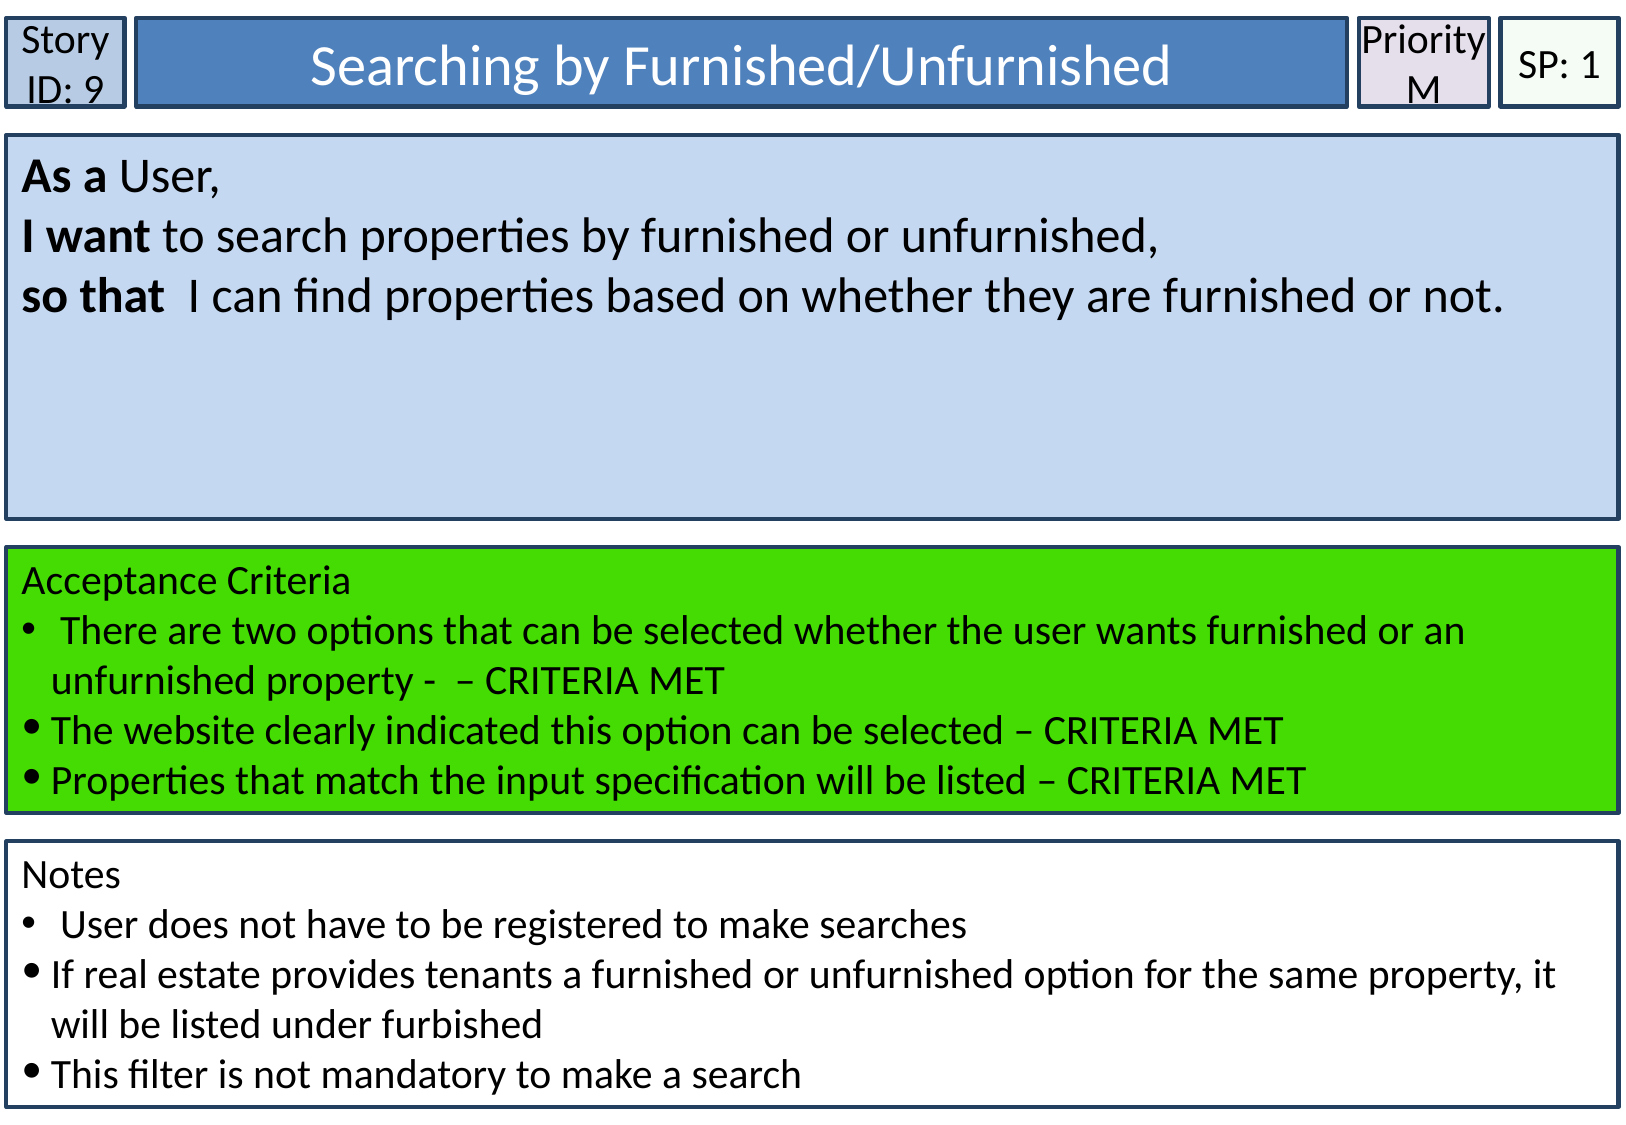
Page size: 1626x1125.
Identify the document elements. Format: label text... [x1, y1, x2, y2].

text_box As a User, I want to search properties by furnished or unfurnished, so that I can find properties based on whether they are furnished or not. [6, 134, 1619, 519]
text_box Searching by Furnished/Unfurnished [136, 17, 1347, 107]
text_box Acceptance Criteria There are two options that can be selected whether the user wants furnished or an unfurnished property - – CRITERIA MET The website clearly indicated this option can be selected – CRITERIA MET Properties that match the input specification will be listed – CRITERIA MET [6, 547, 1619, 813]
text_box SP: 1 [1500, 17, 1619, 107]
text_box Priority M [1358, 17, 1489, 107]
text_box Story ID: 9 [6, 17, 125, 107]
text_box Notes User does not have to be registered to make searches If real estate provides tenants a furnished or unfurnished option for the same property, it will be listed under furbished This filter is not mandatory to make a search [6, 841, 1619, 1107]
